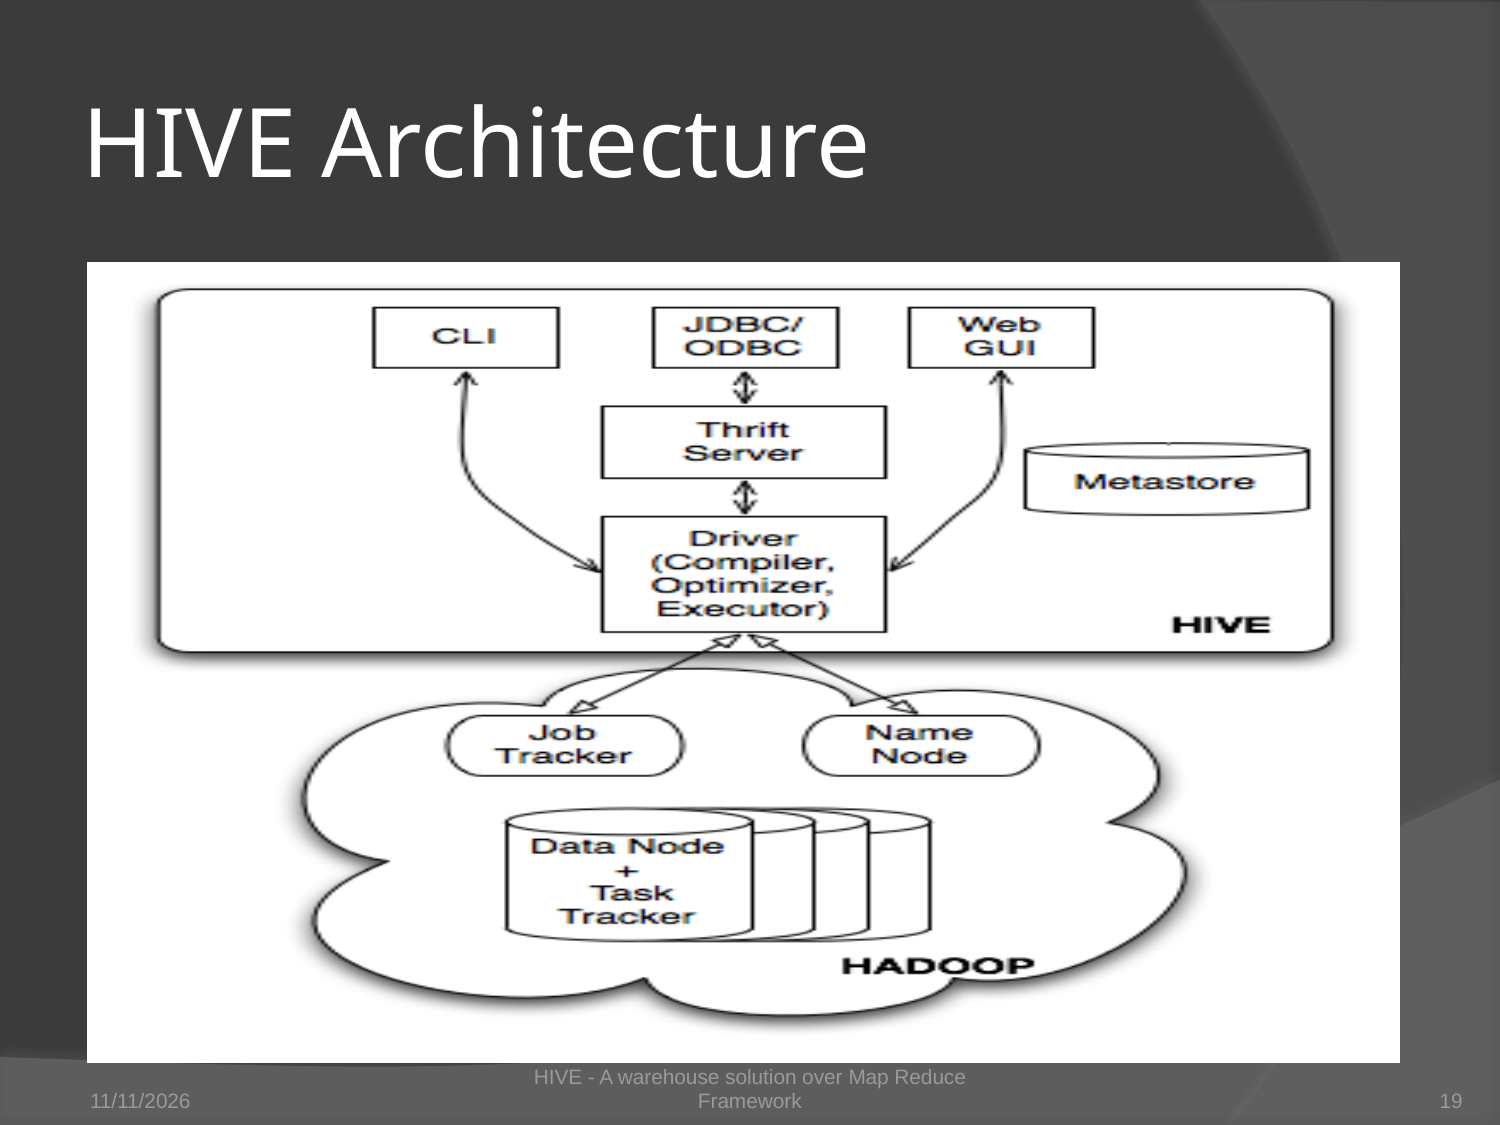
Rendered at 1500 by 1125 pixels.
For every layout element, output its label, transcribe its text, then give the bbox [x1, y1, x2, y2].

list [87, 262, 1401, 1063]
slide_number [75, 1053, 425, 1114]
footer HIVE - A warehouse solution over Map Reduce Framework [512, 1072, 988, 1114]
slide_number 19 [1337, 1053, 1463, 1114]
title HIVE Architecture [74, 44, 1301, 233]
